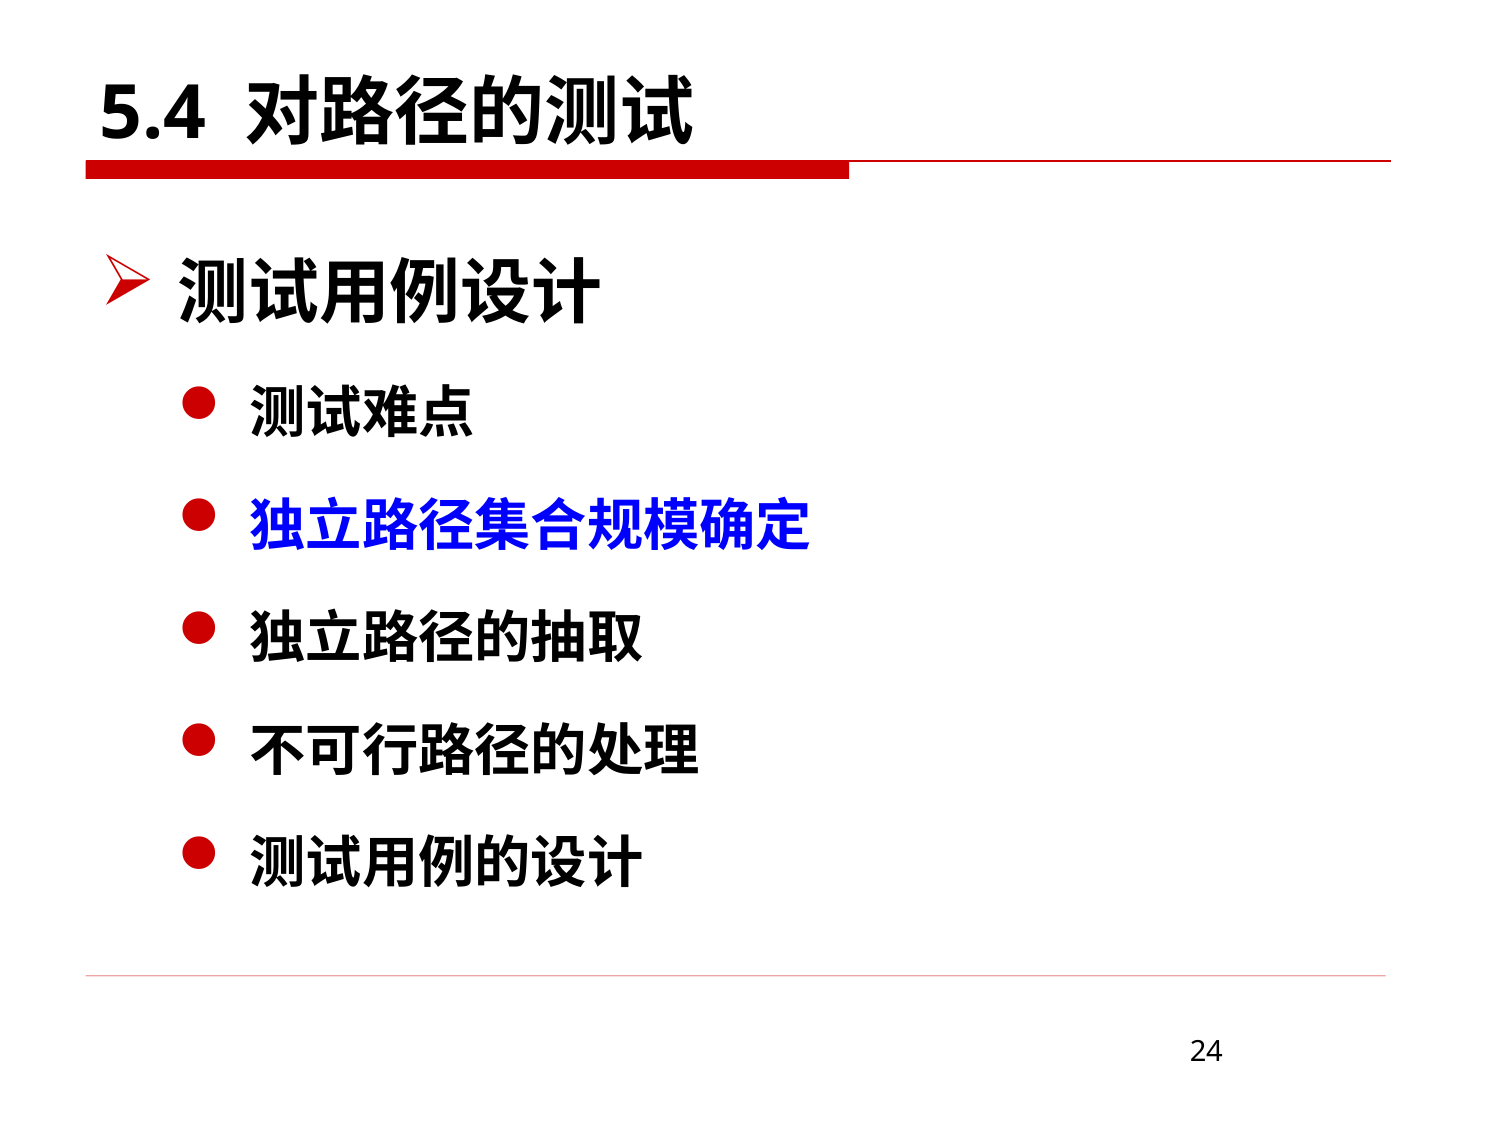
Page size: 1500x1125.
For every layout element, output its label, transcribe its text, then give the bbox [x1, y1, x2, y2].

list 测试用例设计 测试难点 独立路径集合规模确定 独立路径的抽取 不可行路径的处理 测试用例的设计 [85, 196, 1399, 897]
title 5.4 对路径的测试 [84, 42, 1397, 161]
slide_number 24 [1175, 1024, 1500, 1103]
